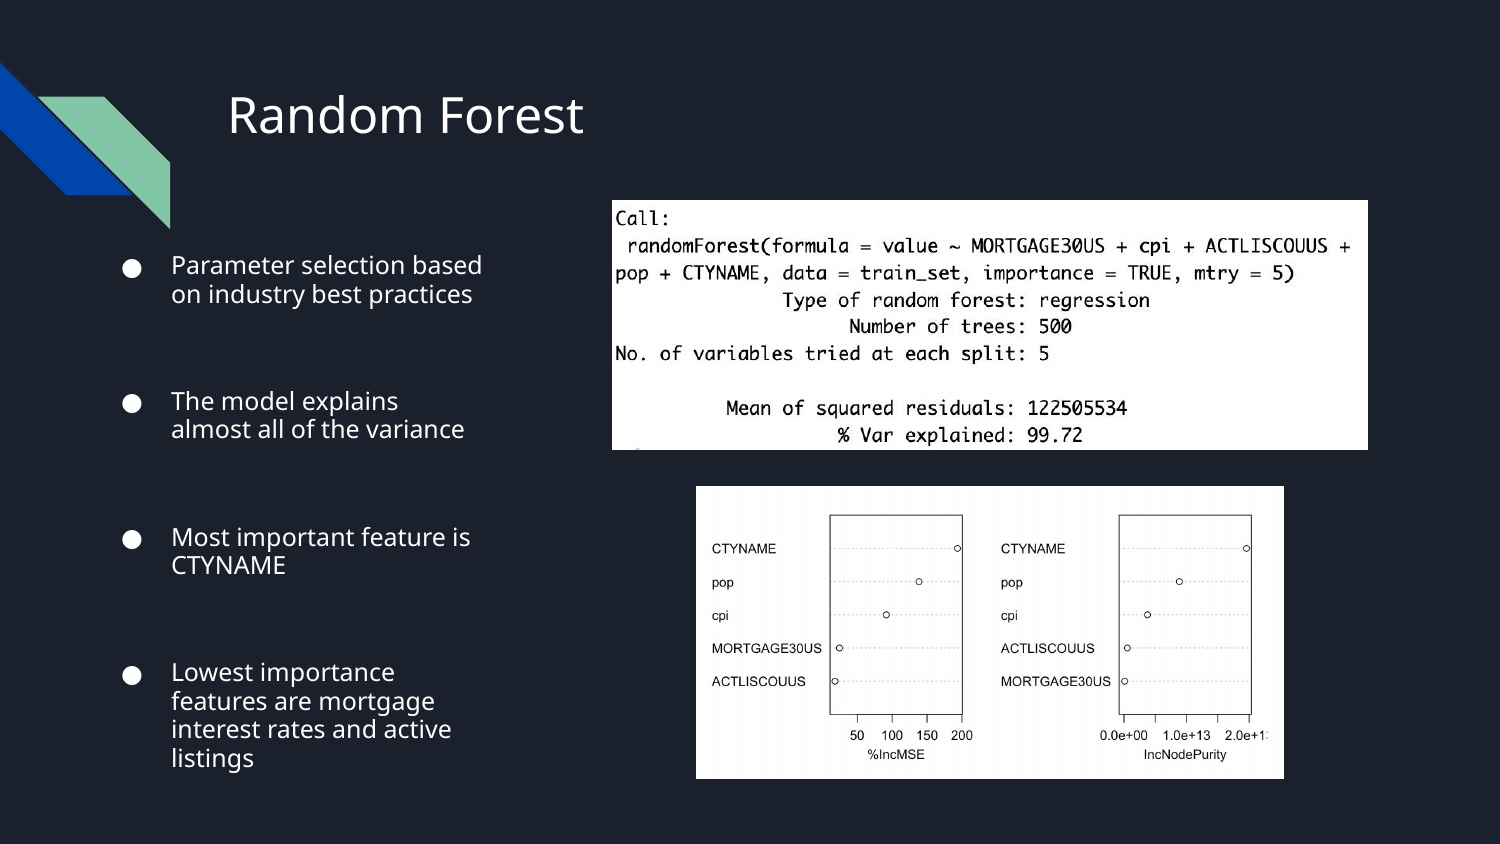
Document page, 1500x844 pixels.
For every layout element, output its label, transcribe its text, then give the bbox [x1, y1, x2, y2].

picture [695, 485, 1285, 779]
picture [612, 200, 1368, 450]
list Parameter selection based on industry best practices The model explains almost all of the variance Most important feature is CTYNAME Lowest importance features are mortgage interest rates and active listings [81, 236, 500, 747]
title Random Forest [212, 64, 1368, 215]
